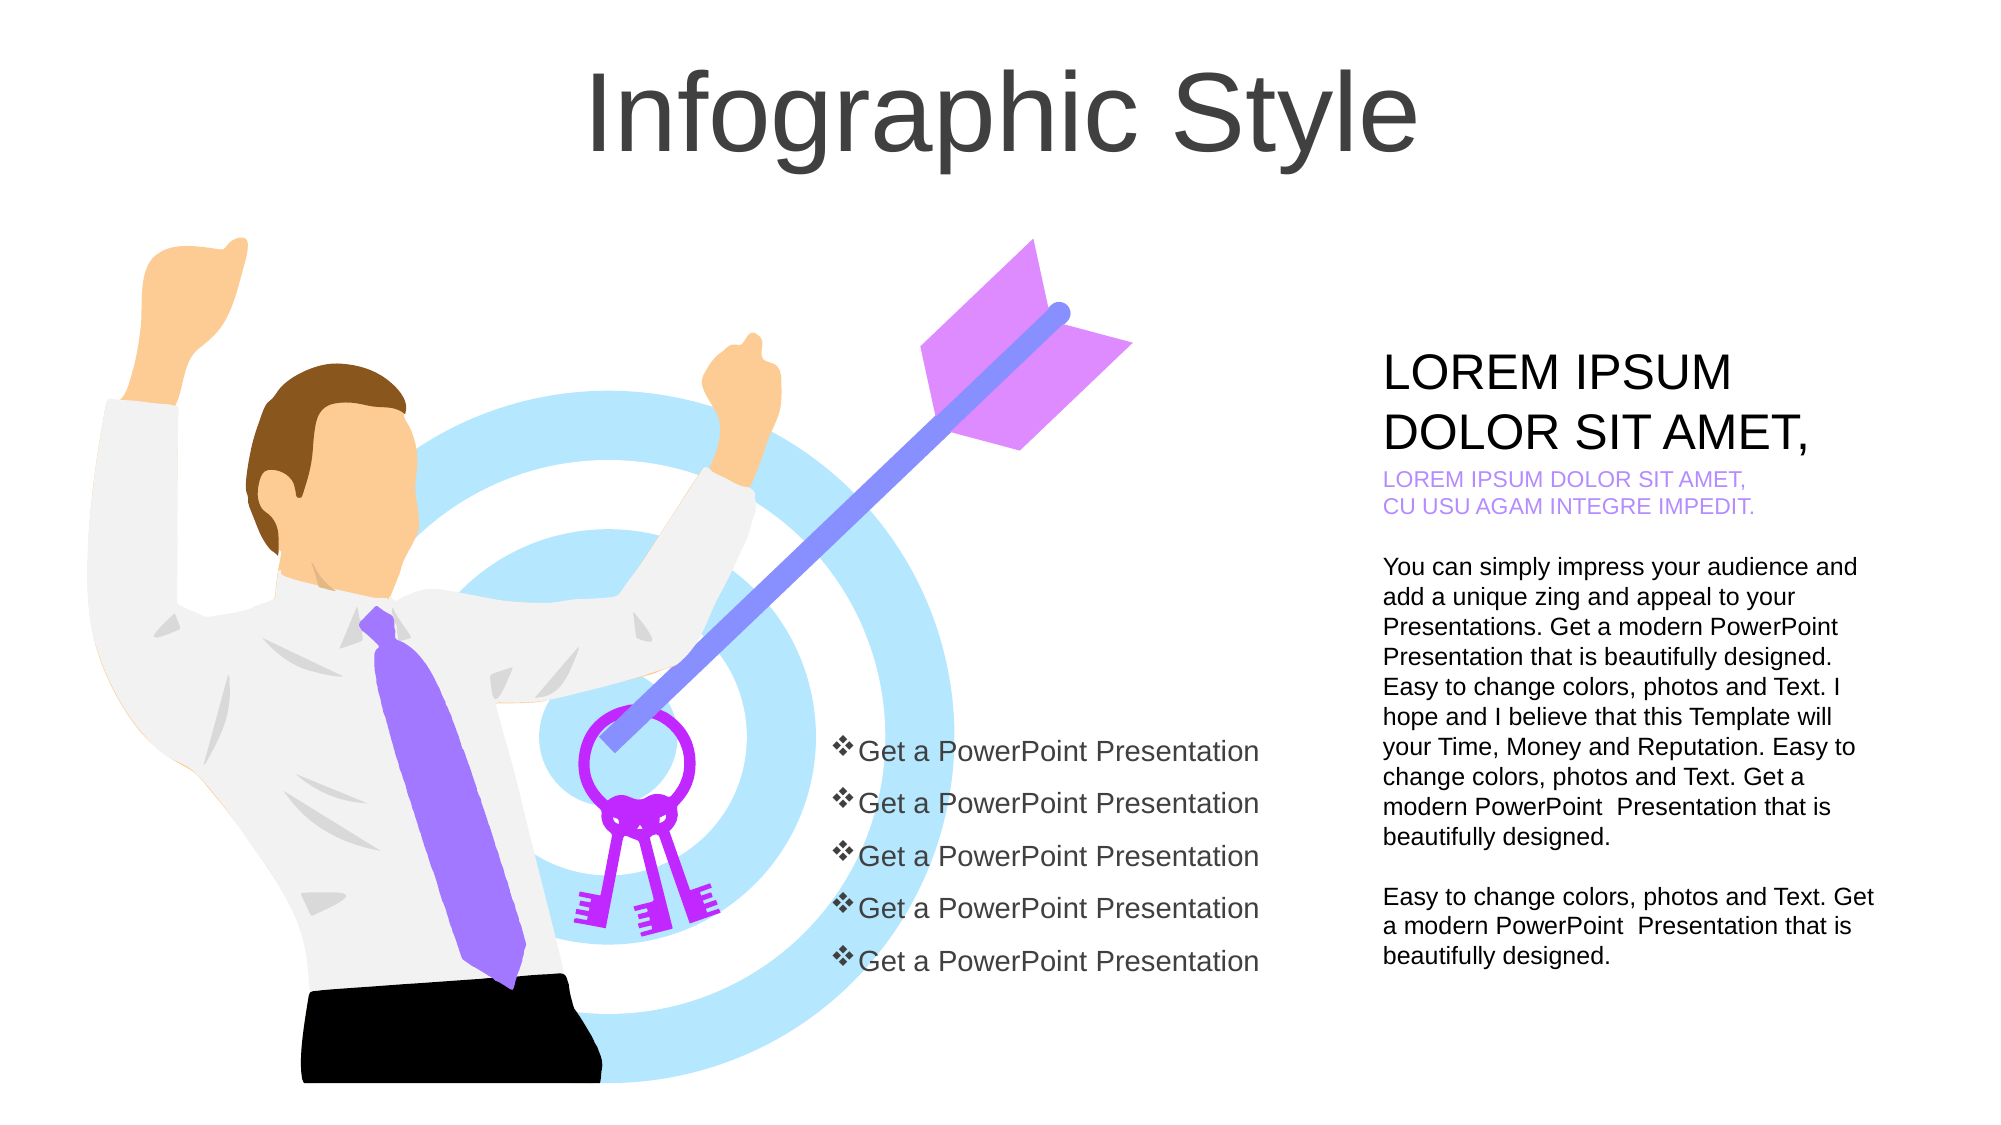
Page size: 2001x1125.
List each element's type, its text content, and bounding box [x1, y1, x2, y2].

text_box Get a PowerPoint Presentation Get a PowerPoint Presentation Get a PowerPoint Presentation Get a PowerPoint Presentation Get a PowerPoint Presentation [1175, 707, 1368, 985]
text_box LOREM IPSUM DOLOR SIT AMET, [1368, 332, 1901, 467]
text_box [87, 237, 1175, 1084]
text_box LOREM IPSUM DOLOR SIT AMET, CU USU AGAM INTEGRE IMPEDIT. [1368, 467, 1901, 527]
text_box You can simply impress your audience and add a unique zing and appeal to your Presentations. Get a modern PowerPoint Presentation that is beautifully designed. Easy to change colors, photos and Text. I hope and I believe that this Template will your Time, Money and Reputation. Easy to change colors, photos and Text. Get a modern PowerPoint Presentation that is beautifully designed. Easy to change colors, photos and Text. Get a modern PowerPoint Presentation that is beautifully designed. [1368, 543, 1901, 978]
list Infographic Style [53, 55, 1952, 175]
